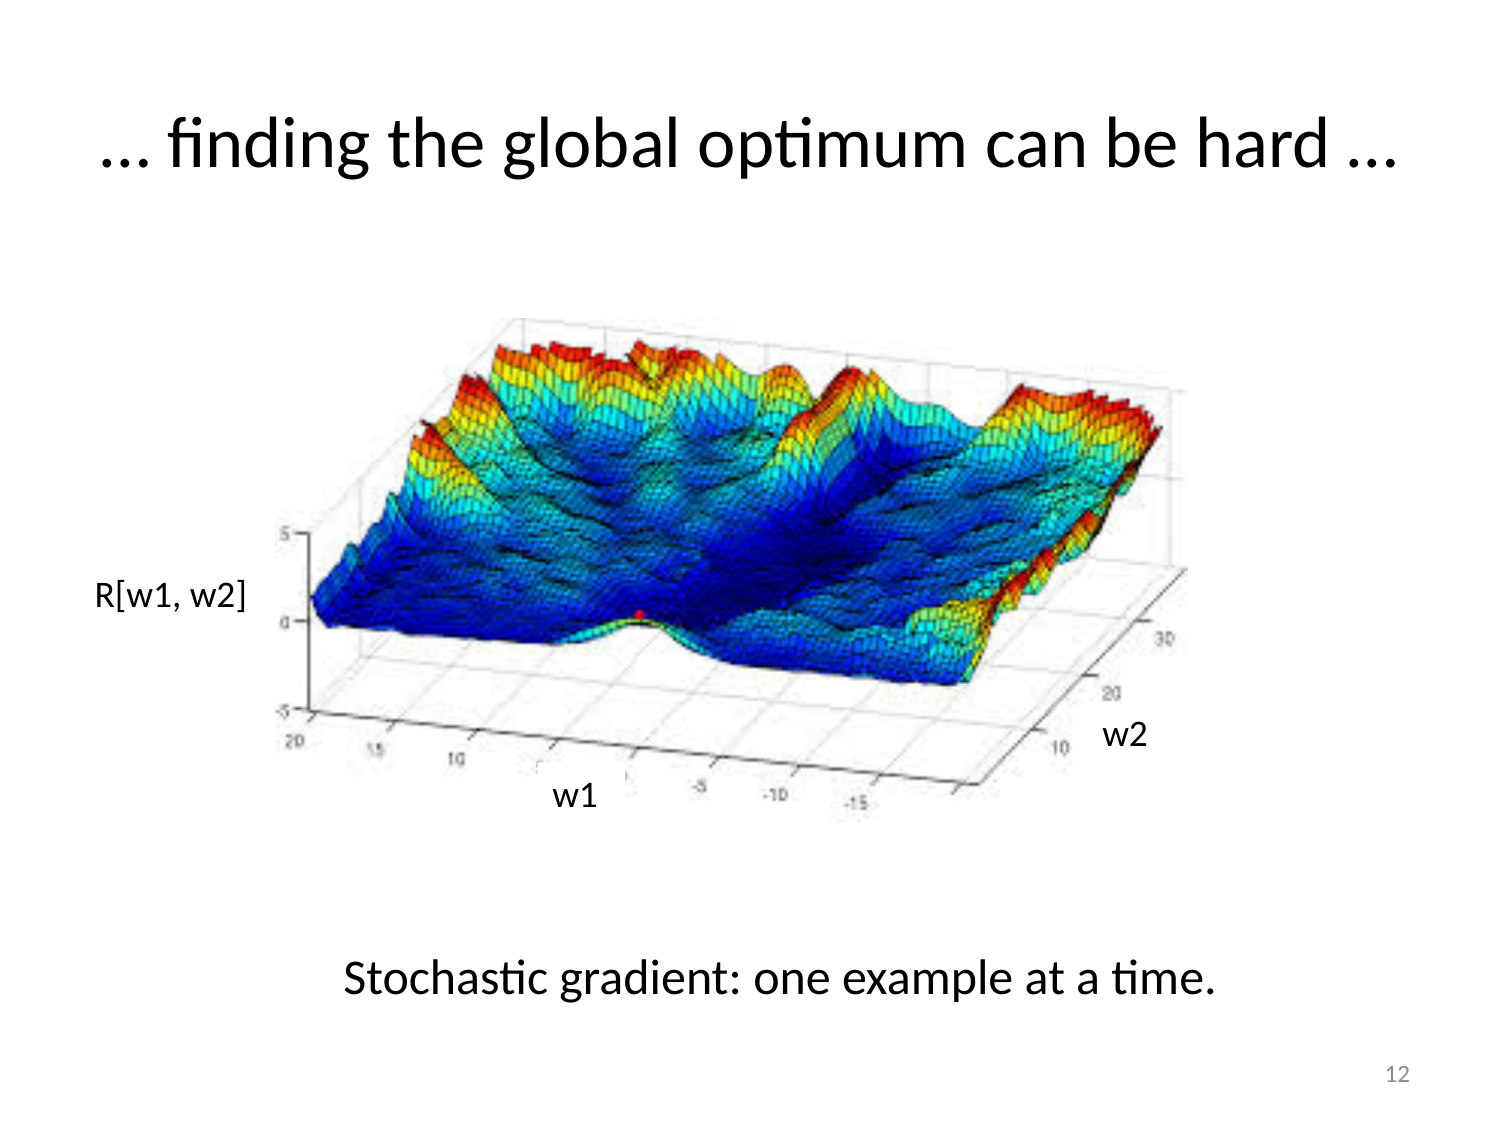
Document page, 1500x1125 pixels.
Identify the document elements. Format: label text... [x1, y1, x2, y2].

title … finding the global optimum can be hard … [75, 45, 1425, 233]
text_box Stochastic gradient: one example at a time. [328, 937, 1233, 1013]
slide_number 12 [1074, 1042, 1425, 1103]
text_box R[w1, w2] [79, 562, 269, 623]
picture [274, 318, 1188, 824]
